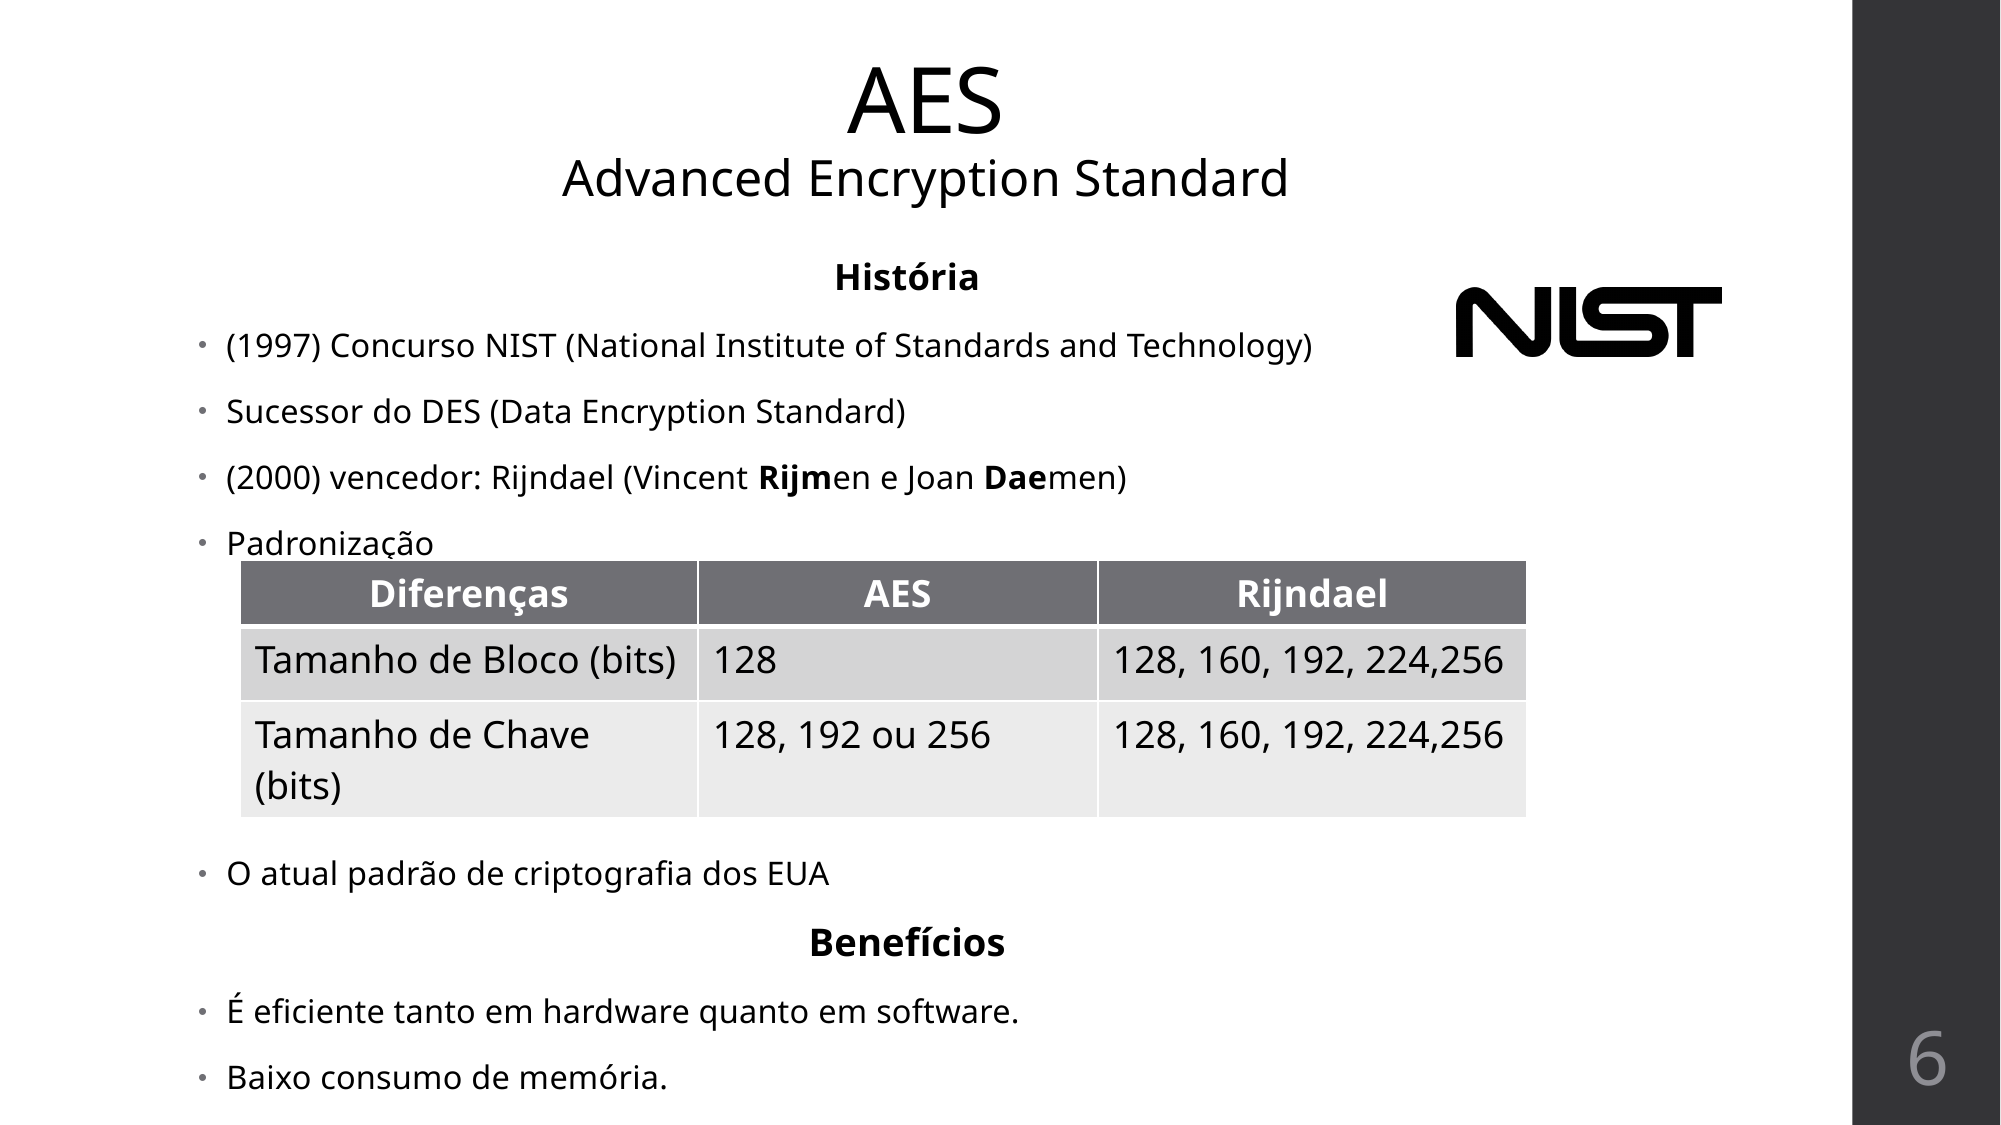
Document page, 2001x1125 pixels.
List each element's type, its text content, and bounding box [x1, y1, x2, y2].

table_cell 128 [699, 629, 1097, 700]
table_header AES [699, 561, 1097, 624]
title AES Advanced Encryption Standard [0, 34, 1853, 215]
slide_number 6 [1852, 1012, 2000, 1110]
table_cell 128, 192 ou 256 [699, 702, 1097, 817]
picture [1456, 286, 1722, 358]
table_header Rijndael [1099, 561, 1526, 624]
table_cell Tamanho de Chave (bits) [241, 702, 697, 817]
table_cell 128, 160, 192, 224,256 [1099, 702, 1526, 817]
table_header Diferenças [241, 561, 697, 624]
table_cell Tamanho de Bloco (bits) [241, 629, 697, 700]
table_cell 128, 160, 192, 224,256 [1099, 629, 1526, 700]
list História (1997) Concurso NIST (National Institute of Standards and Technology) Sucessor do DES (Data Encryption Standard) (2000) vencedor: Rijndael (Vincent Rijmen e Joan Daemen) Padronização O atual padrão de criptografia dos EUA Benefícios É eficiente tanto em hardware quanto em software. Baixo consumo de memória. [183, 249, 1632, 1110]
